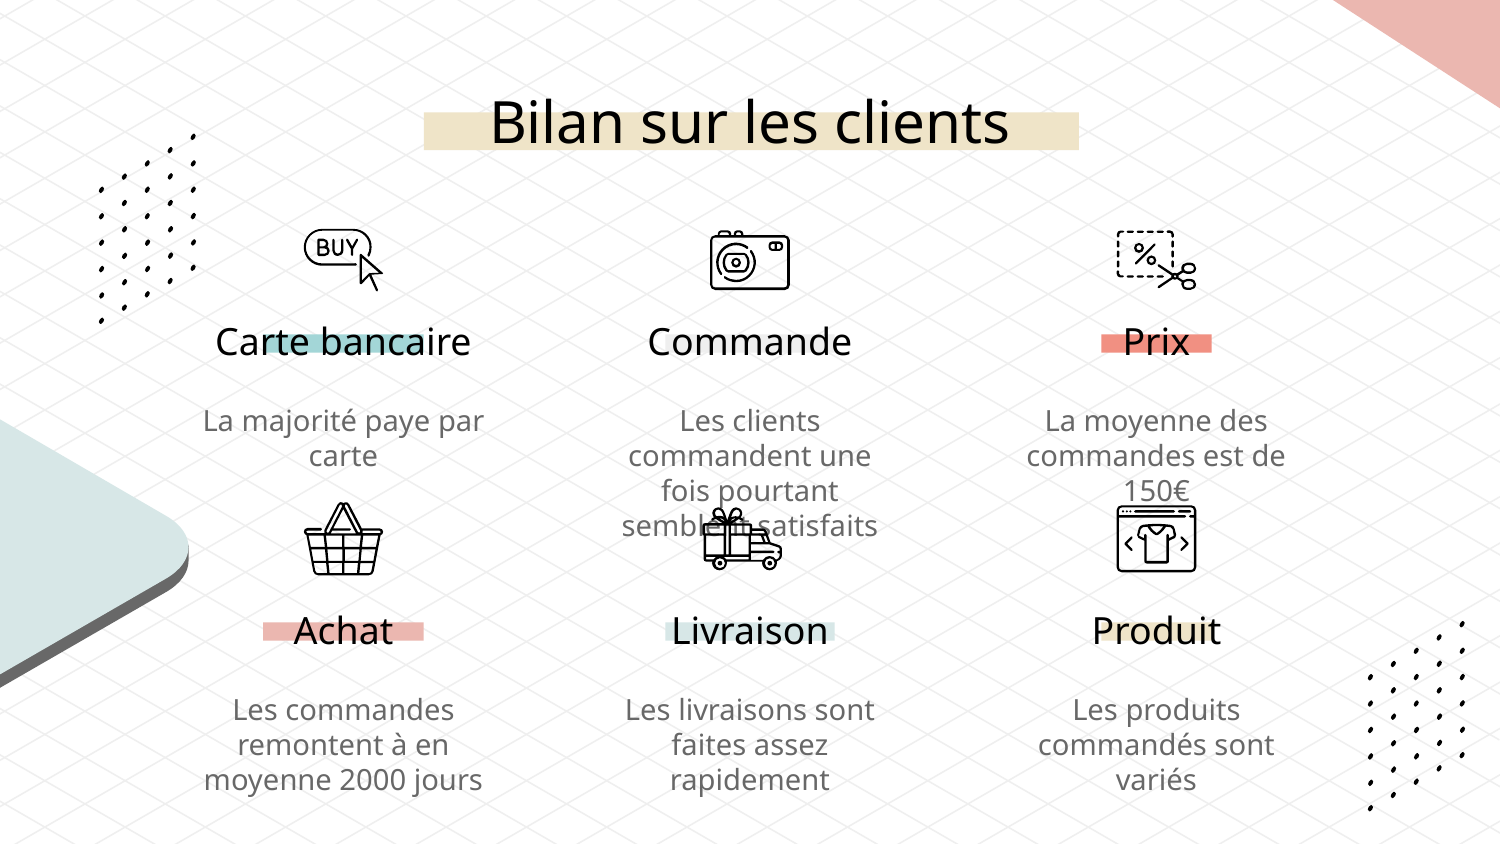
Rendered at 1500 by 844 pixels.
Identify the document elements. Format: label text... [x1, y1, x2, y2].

title Achat [180, 580, 507, 667]
subtitle Les livraisons sont faites assez rapidement [587, 676, 913, 756]
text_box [98, 133, 197, 325]
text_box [702, 507, 783, 571]
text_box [303, 228, 384, 292]
text_box [303, 502, 384, 576]
subtitle Les commandes remontent à en moyenne 2000 jours [180, 676, 507, 756]
subtitle Les produits commandés sont variés [993, 676, 1320, 756]
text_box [1116, 230, 1197, 290]
title Bilan sur les clients [118, 72, 1382, 167]
title Produit [993, 580, 1320, 667]
title Prix [993, 291, 1320, 379]
title Commande [587, 291, 913, 379]
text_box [1116, 505, 1197, 573]
title Livraison [587, 580, 913, 667]
subtitle La majorité paye par carte [180, 387, 507, 468]
subtitle Les clients commandent une fois pourtant semblent satisfaits [587, 387, 913, 468]
title Carte bancaire [180, 291, 507, 379]
subtitle La moyenne des commandes est de 150€ [993, 387, 1320, 468]
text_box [709, 229, 791, 291]
